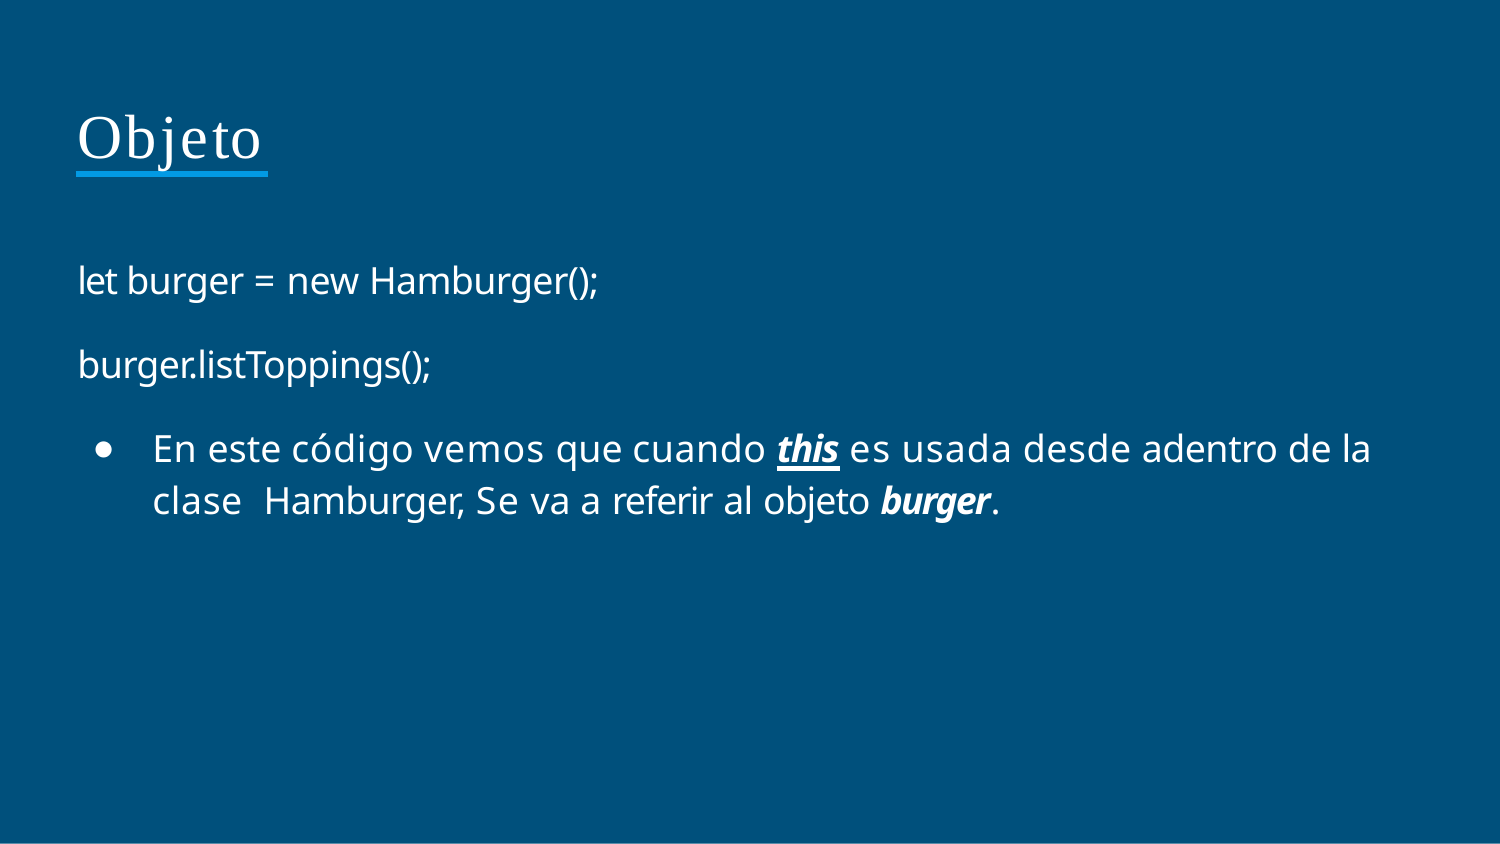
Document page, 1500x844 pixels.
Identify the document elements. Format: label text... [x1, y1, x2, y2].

text_box let burger = new Hamburger(); burger.listToppings(); En este código vemos que cuando this es usada desde adentro de la clase Hamburger, Se va a referir al objeto burger. [75, 254, 1390, 522]
title Objeto [75, 94, 269, 237]
